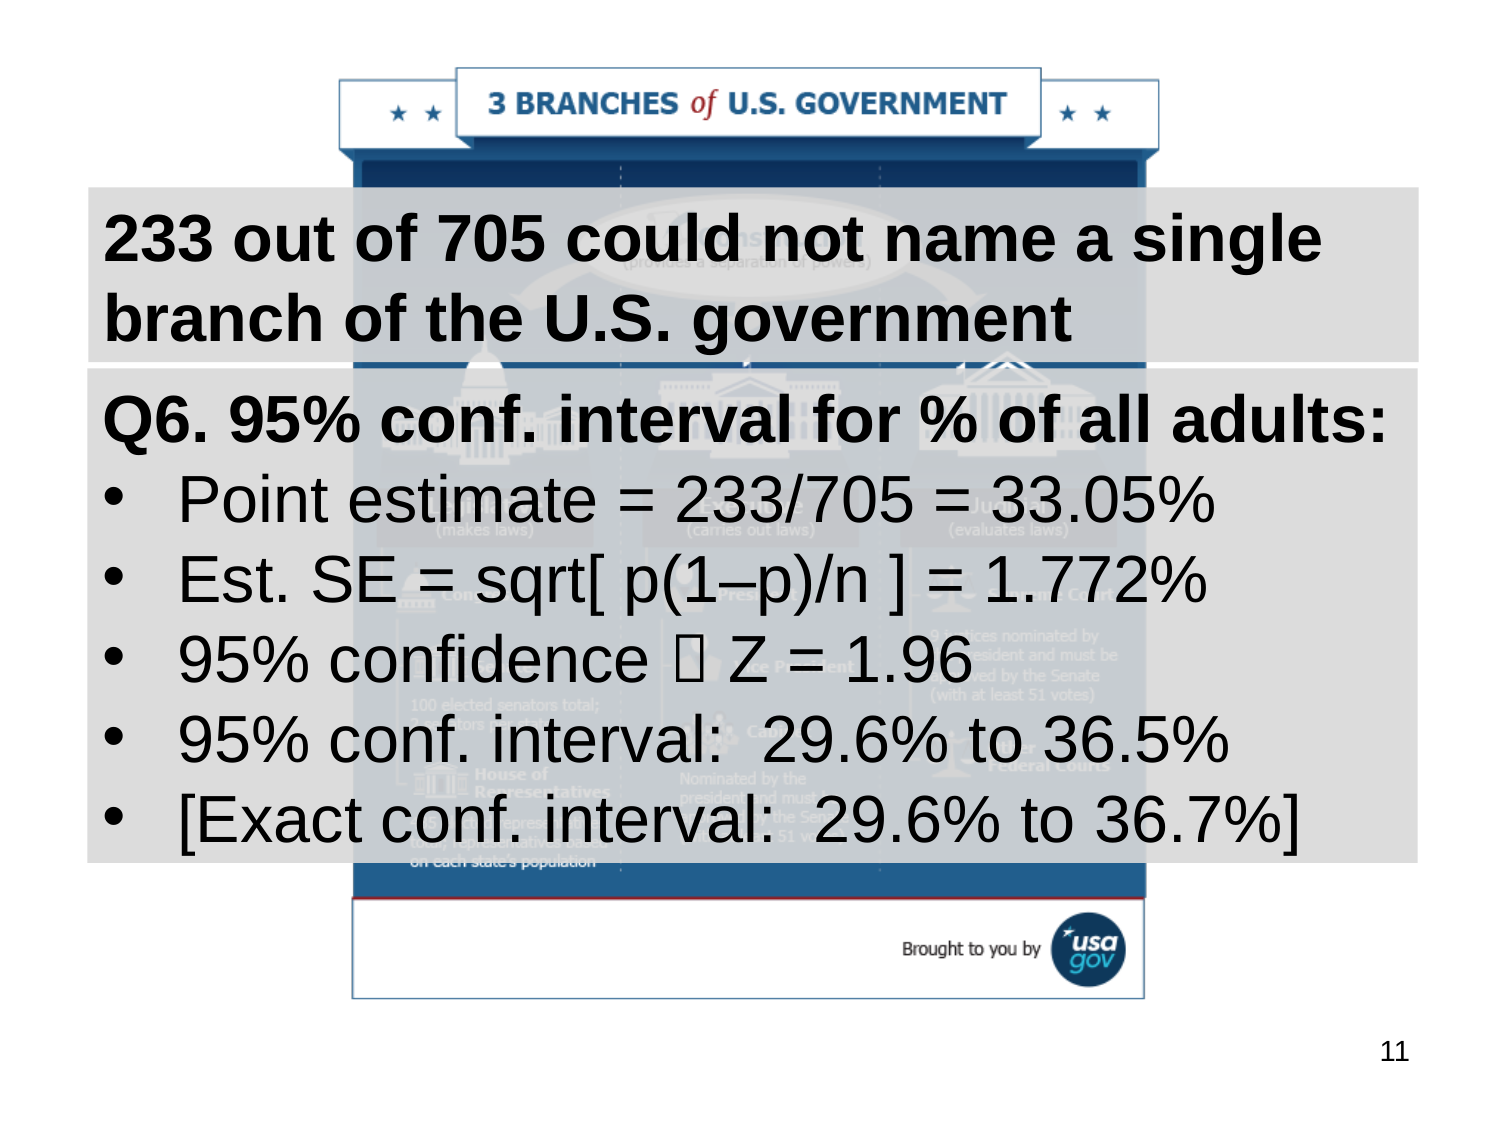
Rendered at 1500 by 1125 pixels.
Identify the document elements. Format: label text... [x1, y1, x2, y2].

text_box 233 out of 705 could not name a single branch of the U.S. government [1185, 187, 1419, 363]
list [318, 57, 1182, 1013]
text_box Q6. 95% conf. interval for % of all adults: Point estimate = 233/705 = 33.05% Est. SE = sqrt[ p(1–p)/n ] = 1.772% 95% confidence  Z = 1.96 95% conf. interval: 29.6% to 36.5% [Exact conf. interval: 29.6% to 36.7%] [1185, 368, 1418, 863]
text_box 233 out of 705 could not name a single branch of the U.S. government [88, 187, 313, 363]
slide_number 11 [1074, 1024, 1426, 1103]
text_box Q6. 95% conf. interval for % of all adults: Point estimate = 233/705 = 33.05% Est. SE = sqrt[ p(1–p)/n ] = 1.772% 95% confidence  Z = 1.96 95% conf. interval: 29.6% to 36.5% [Exact conf. interval: 29.6% to 36.7%] [87, 368, 313, 863]
